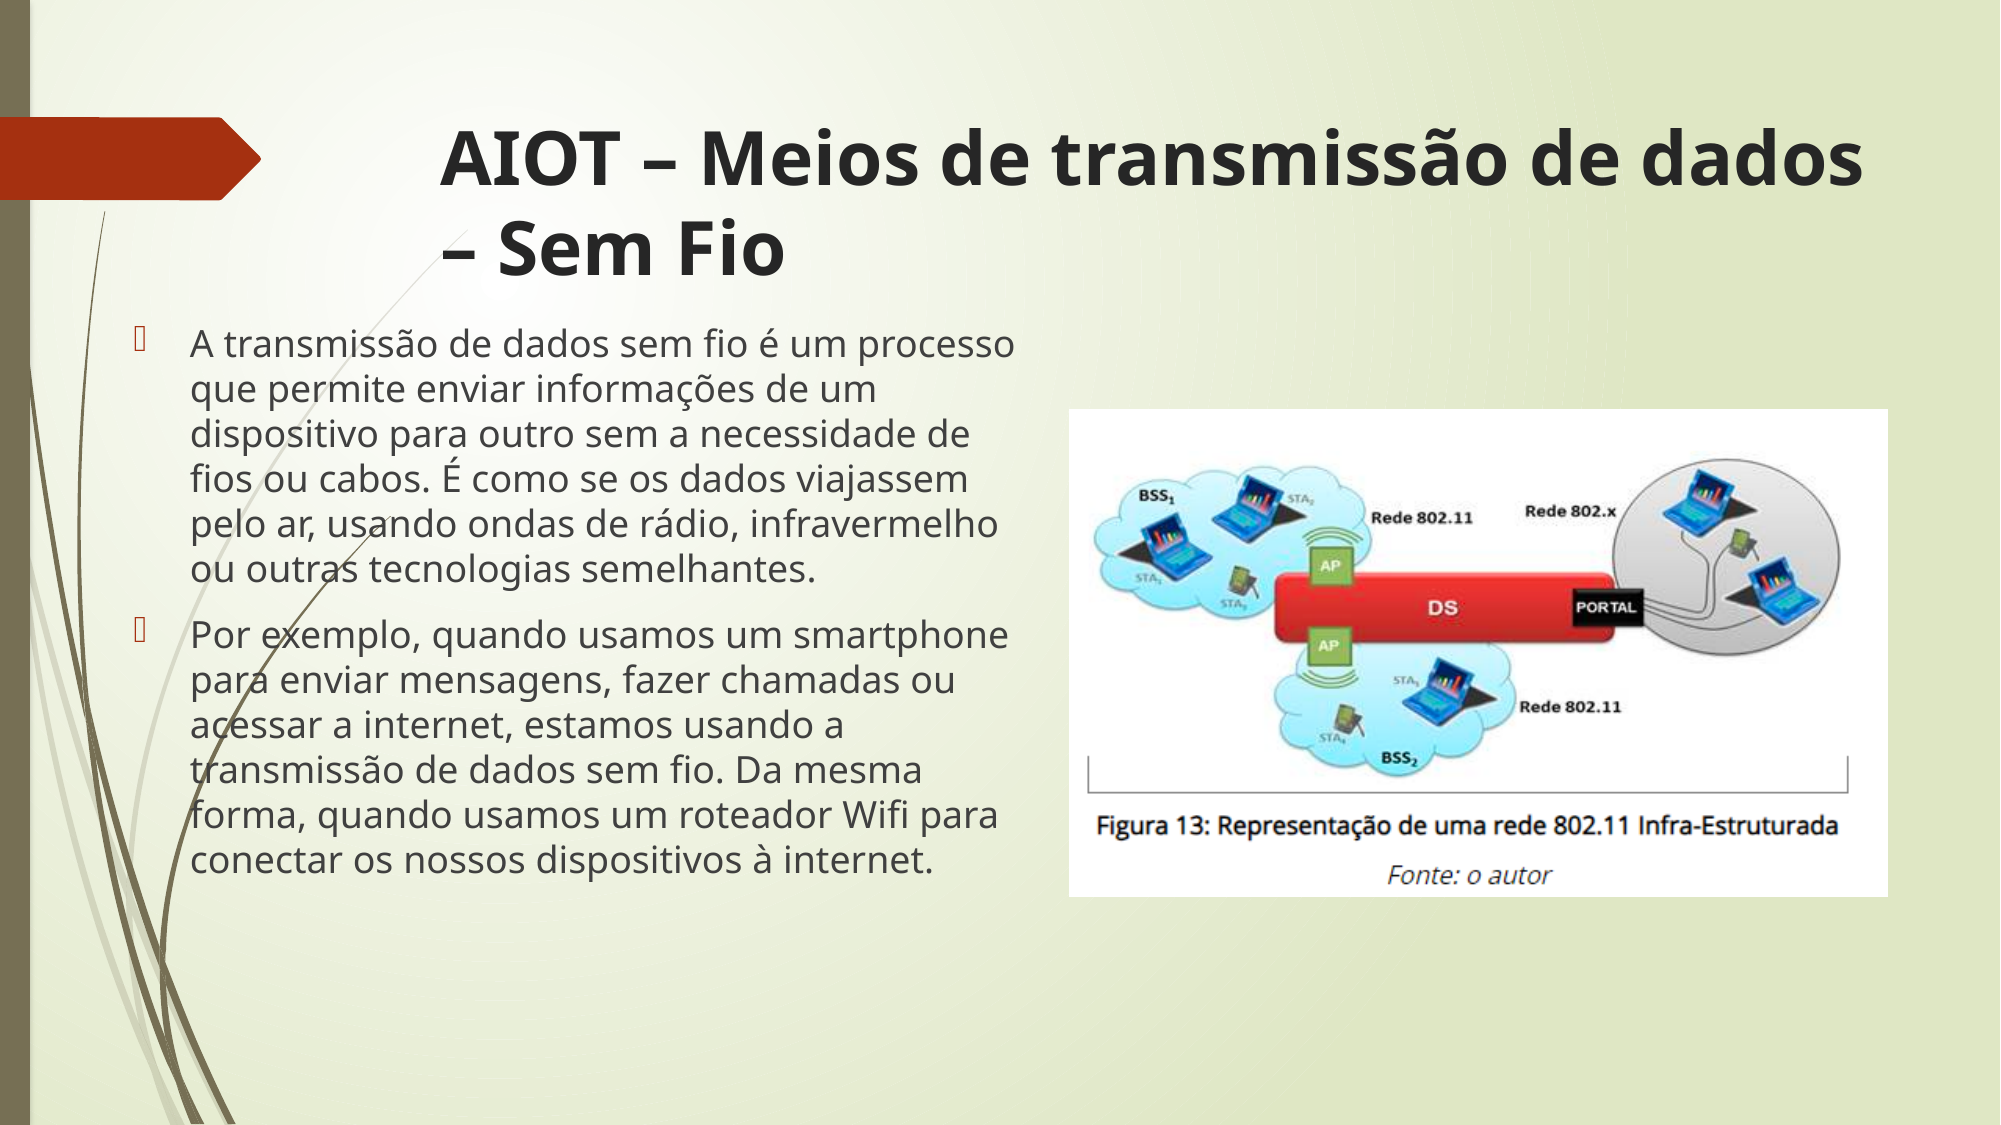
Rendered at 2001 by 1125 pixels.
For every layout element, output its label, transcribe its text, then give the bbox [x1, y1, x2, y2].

title AIOT – Meios de transmissão de dados – Sem Fio [425, 102, 1888, 313]
picture [1069, 409, 1888, 898]
list A transmissão de dados sem fio é um processo que permite enviar informações de um dispositivo para outro sem a necessidade de fios ou cabos. É como se os dados viajassem pelo ar, usando ondas de rádio, infravermelho ou outras tecnologias semelhantes. Por exemplo, quando usamos um smartphone para enviar mensagens, fazer chamadas ou acessar a internet, estamos usando a transmissão de dados sem fio. Da mesma forma, quando usamos um roteador Wifi para conectar os nossos dispositivos à internet. [118, 312, 1055, 995]
